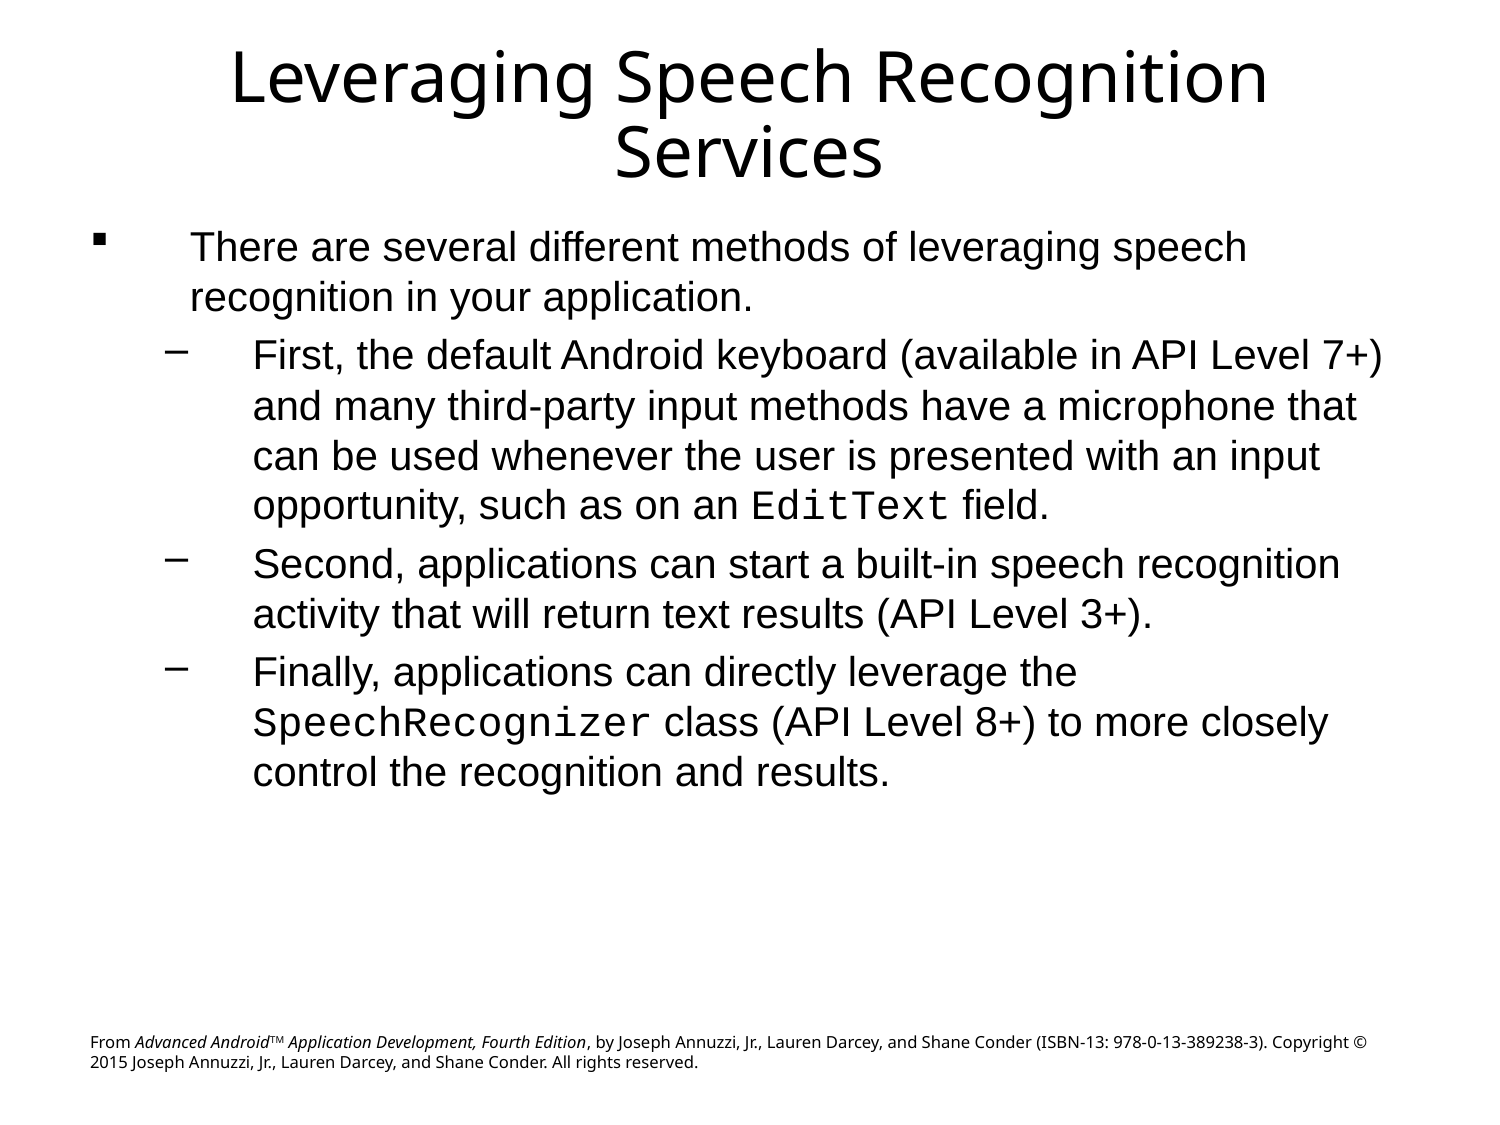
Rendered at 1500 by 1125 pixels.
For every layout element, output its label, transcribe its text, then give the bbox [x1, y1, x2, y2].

footer From Advanced AndroidTM Application Development, Fourth Edition, by Joseph Annuzzi, Jr., Lauren Darcey, and Shane Conder (ISBN-13: 978-0-13-389238-3). Copyright © 2015 Joseph Annuzzi, Jr., Lauren Darcey, and Shane Conder. All rights reserved. [74, 1024, 1426, 1103]
list There are several different methods of leveraging speech recognition in your application. First, the default Android keyboard (available in API Level 7+) and many third-party input methods have a microphone that can be used whenever the user is presented with an input opportunity, such as on an EditText field. Second, applications can start a built-in speech recognition activity that will return text results (API Level 3+). Finally, applications can directly leverage the SpeechRecognizer class (API Level 8+) to more closely control the recognition and results. [75, 212, 1425, 1005]
title Leveraging Speech Recognition Services [75, 45, 1425, 188]
